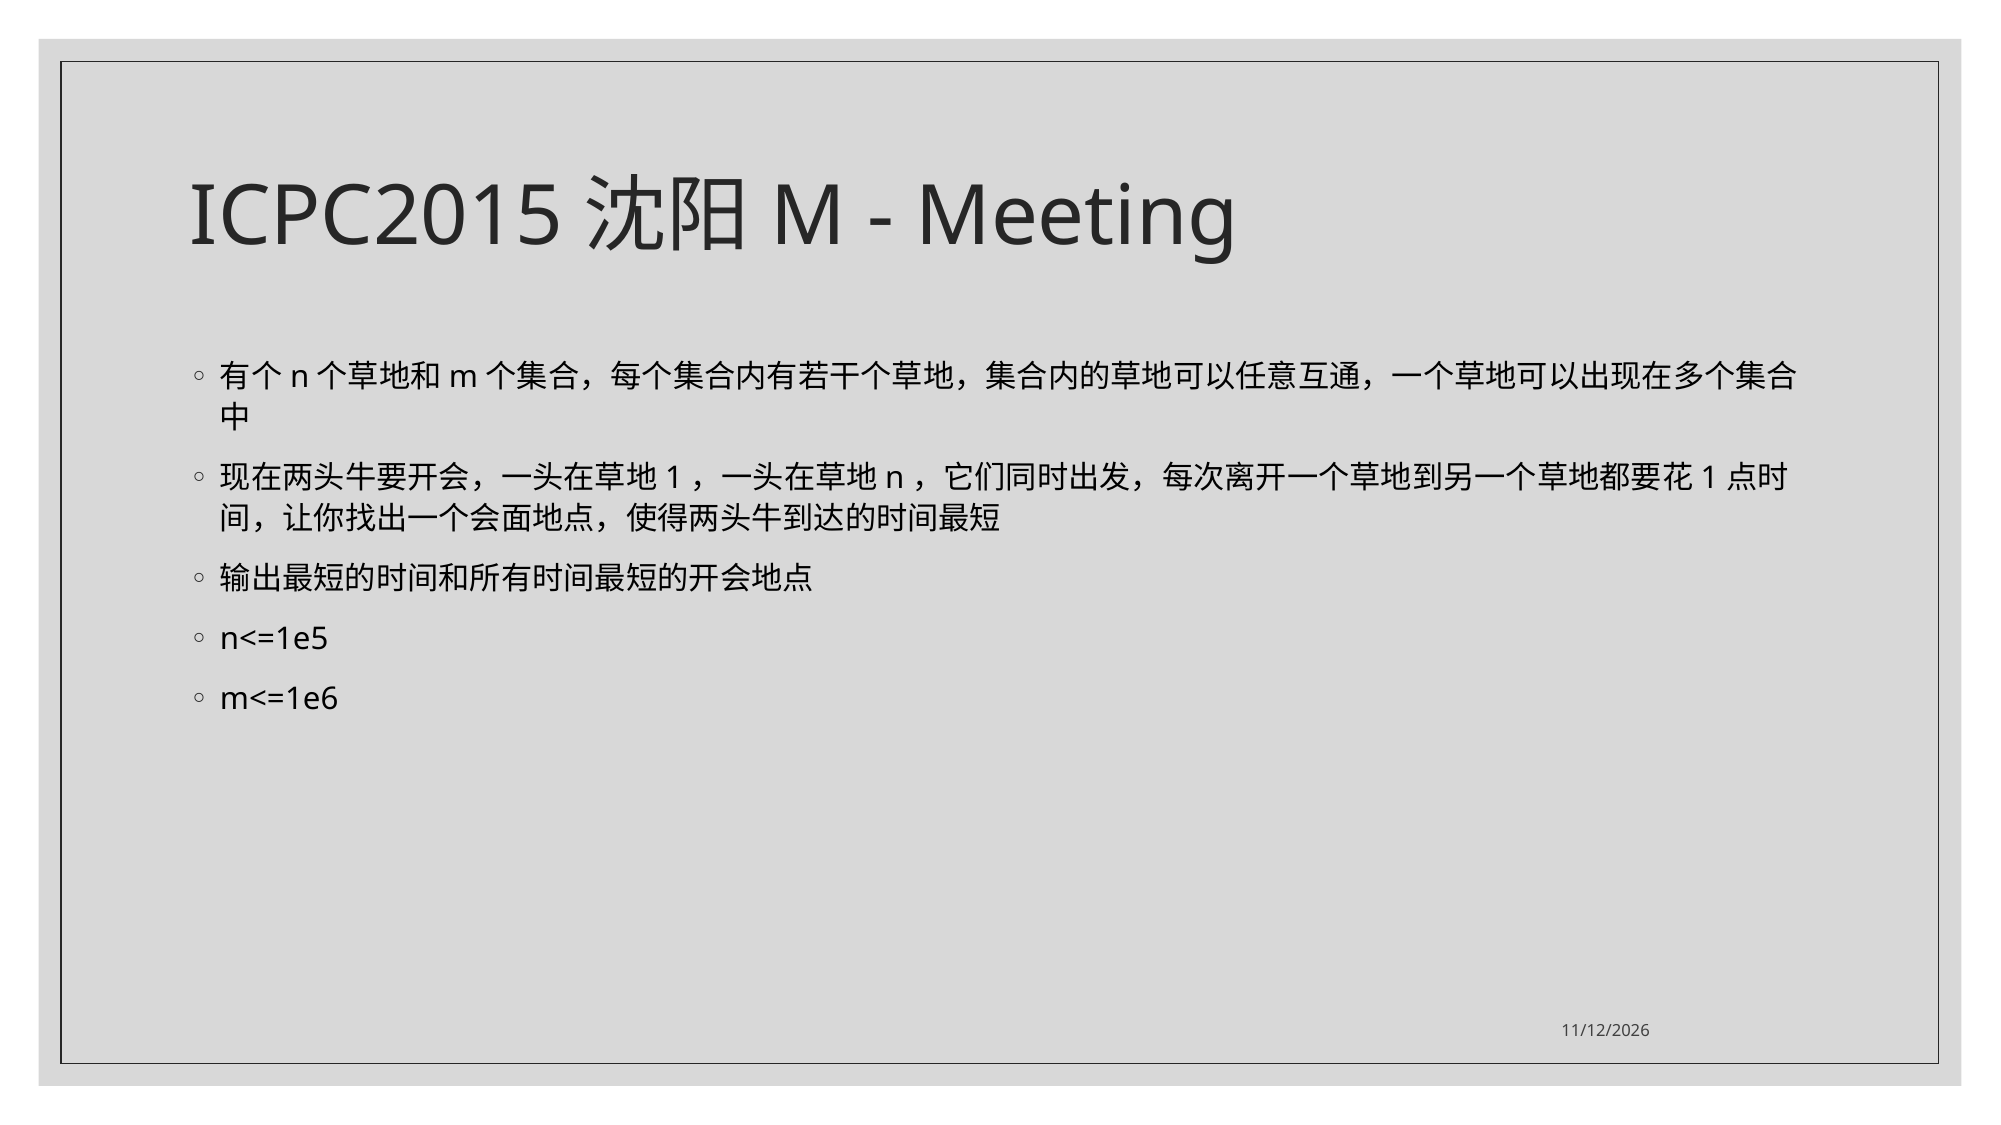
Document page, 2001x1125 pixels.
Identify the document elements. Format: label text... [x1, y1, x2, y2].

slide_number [1190, 990, 1665, 1050]
title ICPC2015沈阳M - Meeting [174, 105, 1825, 331]
list 有个n个草地和m个集合，每个集合内有若干个草地，集合内的草地可以任意互通，一个草地可以出现在多个集合中 现在两头牛要开会，一头在草地1，一头在草地n，它们同时出发，每次离开一个草地到另一个草地都要花1点时间，让你找出一个会面地点，使得两头牛到达的时间最短 输出最短的时间和所有时间最短的开会地点 n<=1e5 m<=1e6 [174, 345, 1825, 977]
